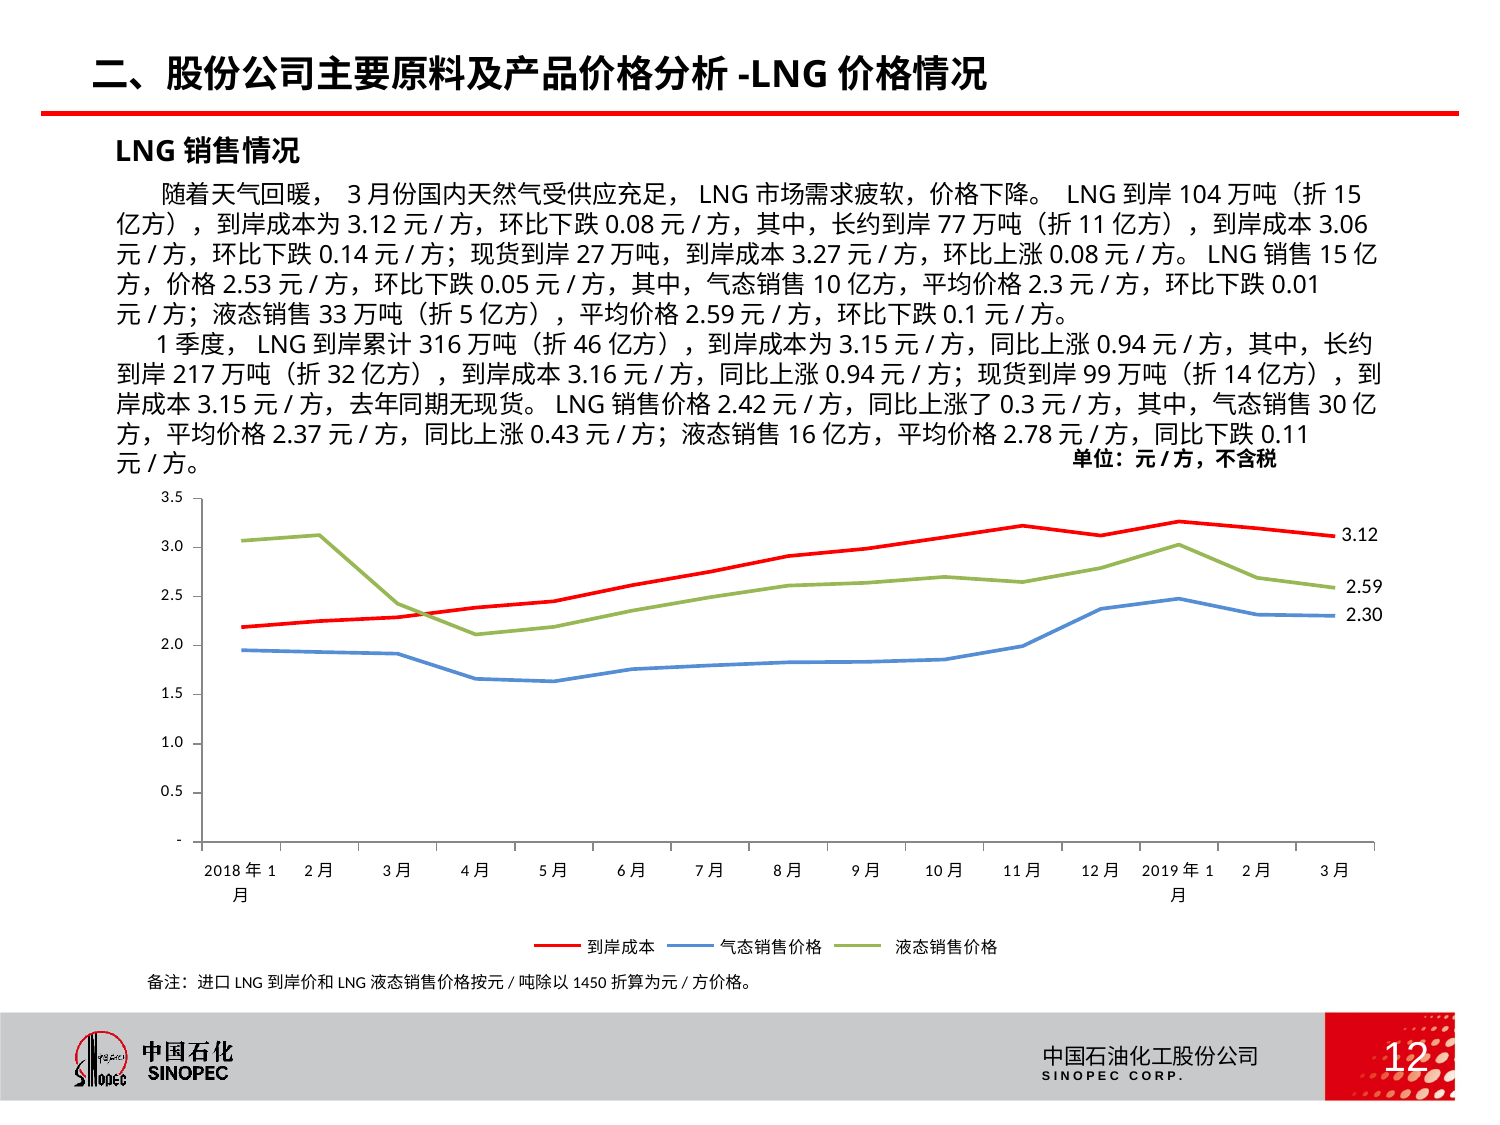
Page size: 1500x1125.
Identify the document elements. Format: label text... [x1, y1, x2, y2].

picture [0, 0, 1497, 1125]
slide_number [927, 973, 1278, 1024]
text_box 二、股份公司主要原料及产品价格分析-LNG价格情况 [76, 42, 1427, 123]
text_box 随着天气回暖， 3月份国内天然气受供应充足，LNG市场需求疲软，价格下降。 LNG到岸104万吨（折15亿方），到岸成本为3.12元/方，环比下跌0.08元/方，其中，长约到岸77万吨（折11亿方），到岸成本3.06元/方，环比下跌0.14元/方；现货到岸27万吨，到岸成本3.27元/方，环比上涨0.08元/方。LNG销售15亿方，价格2.53元/方，环比下跌0.05元/方，其中，气态销售10亿方，平均价格2.3元/方，环比下跌0.01元/方；液态销售33万吨（折5亿方），平均价格2.59元/方，环比下跌0.1元/方。 1季度，LNG到岸累计316万吨（折46亿方），到岸成本为3.15元/方，同比上涨0.94元/方，其中，长约到岸217万吨（折32亿方），到岸成本3.16元/方，同比上涨0.94元/方；现货到岸99万吨（折14亿方），到岸成本3.15元/方，去年同期无现货。LNG销售价格2.42元/方，同比上涨了0.3元/方，其中，气态销售30亿方，平均价格2.37元/方，同比上涨0.43元/方；液态销售16亿方，平均价格2.78元/方，同比下跌0.11元/方。 [101, 171, 1400, 486]
text_box 备注：进口LNG到岸价和LNG液态销售价格按元/吨除以1450折算为元/方价格。 [132, 972, 1125, 999]
text_box 中国石油化工股份公司 [1027, 1034, 1275, 1060]
text_box S I N O P E C C O R P . [1027, 1060, 1373, 1091]
chart [132, 480, 1400, 965]
text_box 单位：元/方，不含税 [755, 429, 1500, 480]
text_box LNG销售情况 [100, 125, 316, 176]
text_box 12 [1368, 1025, 1470, 1085]
